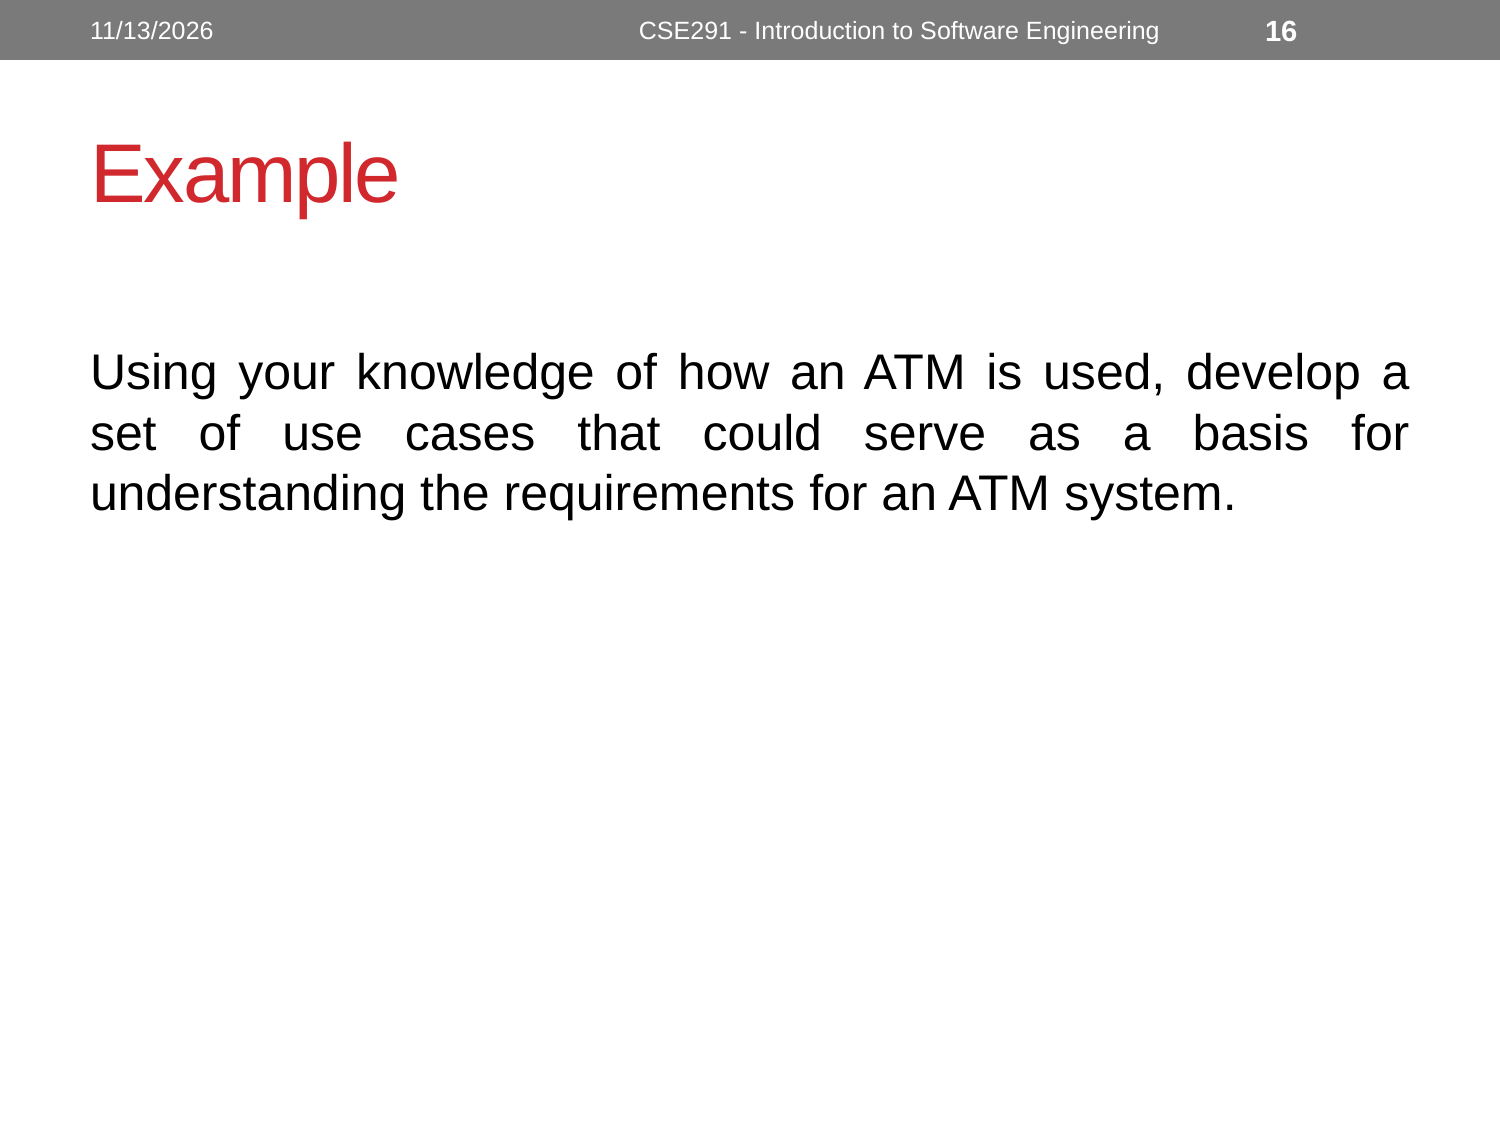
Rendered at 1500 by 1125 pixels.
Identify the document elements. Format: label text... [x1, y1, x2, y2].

slide_number 16 [1250, 3, 1425, 57]
title Example [75, 87, 1425, 250]
footer CSE291 - Introduction to Software Engineering [562, 3, 1238, 57]
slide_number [75, 3, 550, 57]
list Using your knowledge of how an ATM is used, develop a set of use cases that could serve as a basis for understanding the requirements for an ATM system. [75, 262, 1425, 1063]
